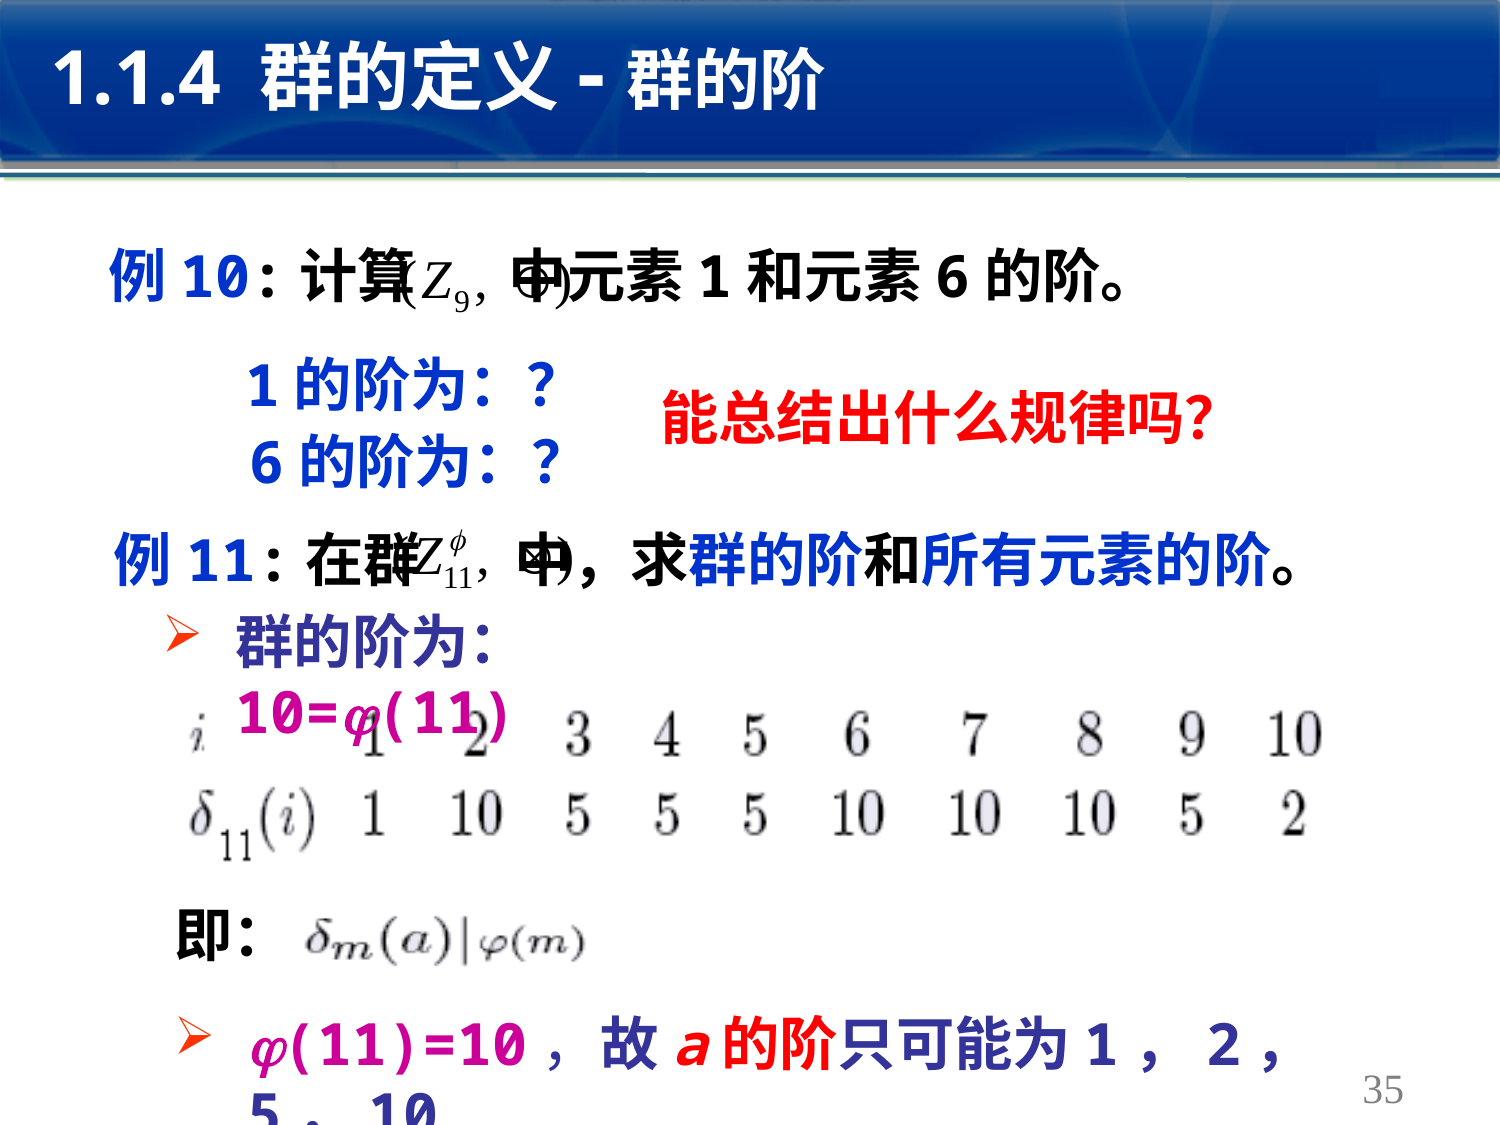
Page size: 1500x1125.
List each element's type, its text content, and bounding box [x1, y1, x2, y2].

text_box 1的阶为：？ [230, 341, 600, 426]
text_box (11)=10，故a的阶只可能为1，2，5，10 [159, 999, 1341, 1083]
text_box 1.1.4 群的定义-群的阶 [35, 0, 1264, 140]
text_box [392, 243, 585, 327]
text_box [159, 890, 594, 977]
text_box 例10:计算 中元素1和元素6的阶。 [93, 231, 1353, 317]
text_box 群的阶为：10=(11) [147, 612, 810, 681]
text_box 35 [1347, 1054, 1500, 1125]
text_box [98, 515, 1424, 603]
text_box 能总结出什么规律吗？ [645, 373, 1258, 459]
text_box 6的阶为：？ [234, 418, 605, 503]
picture [182, 692, 1330, 870]
